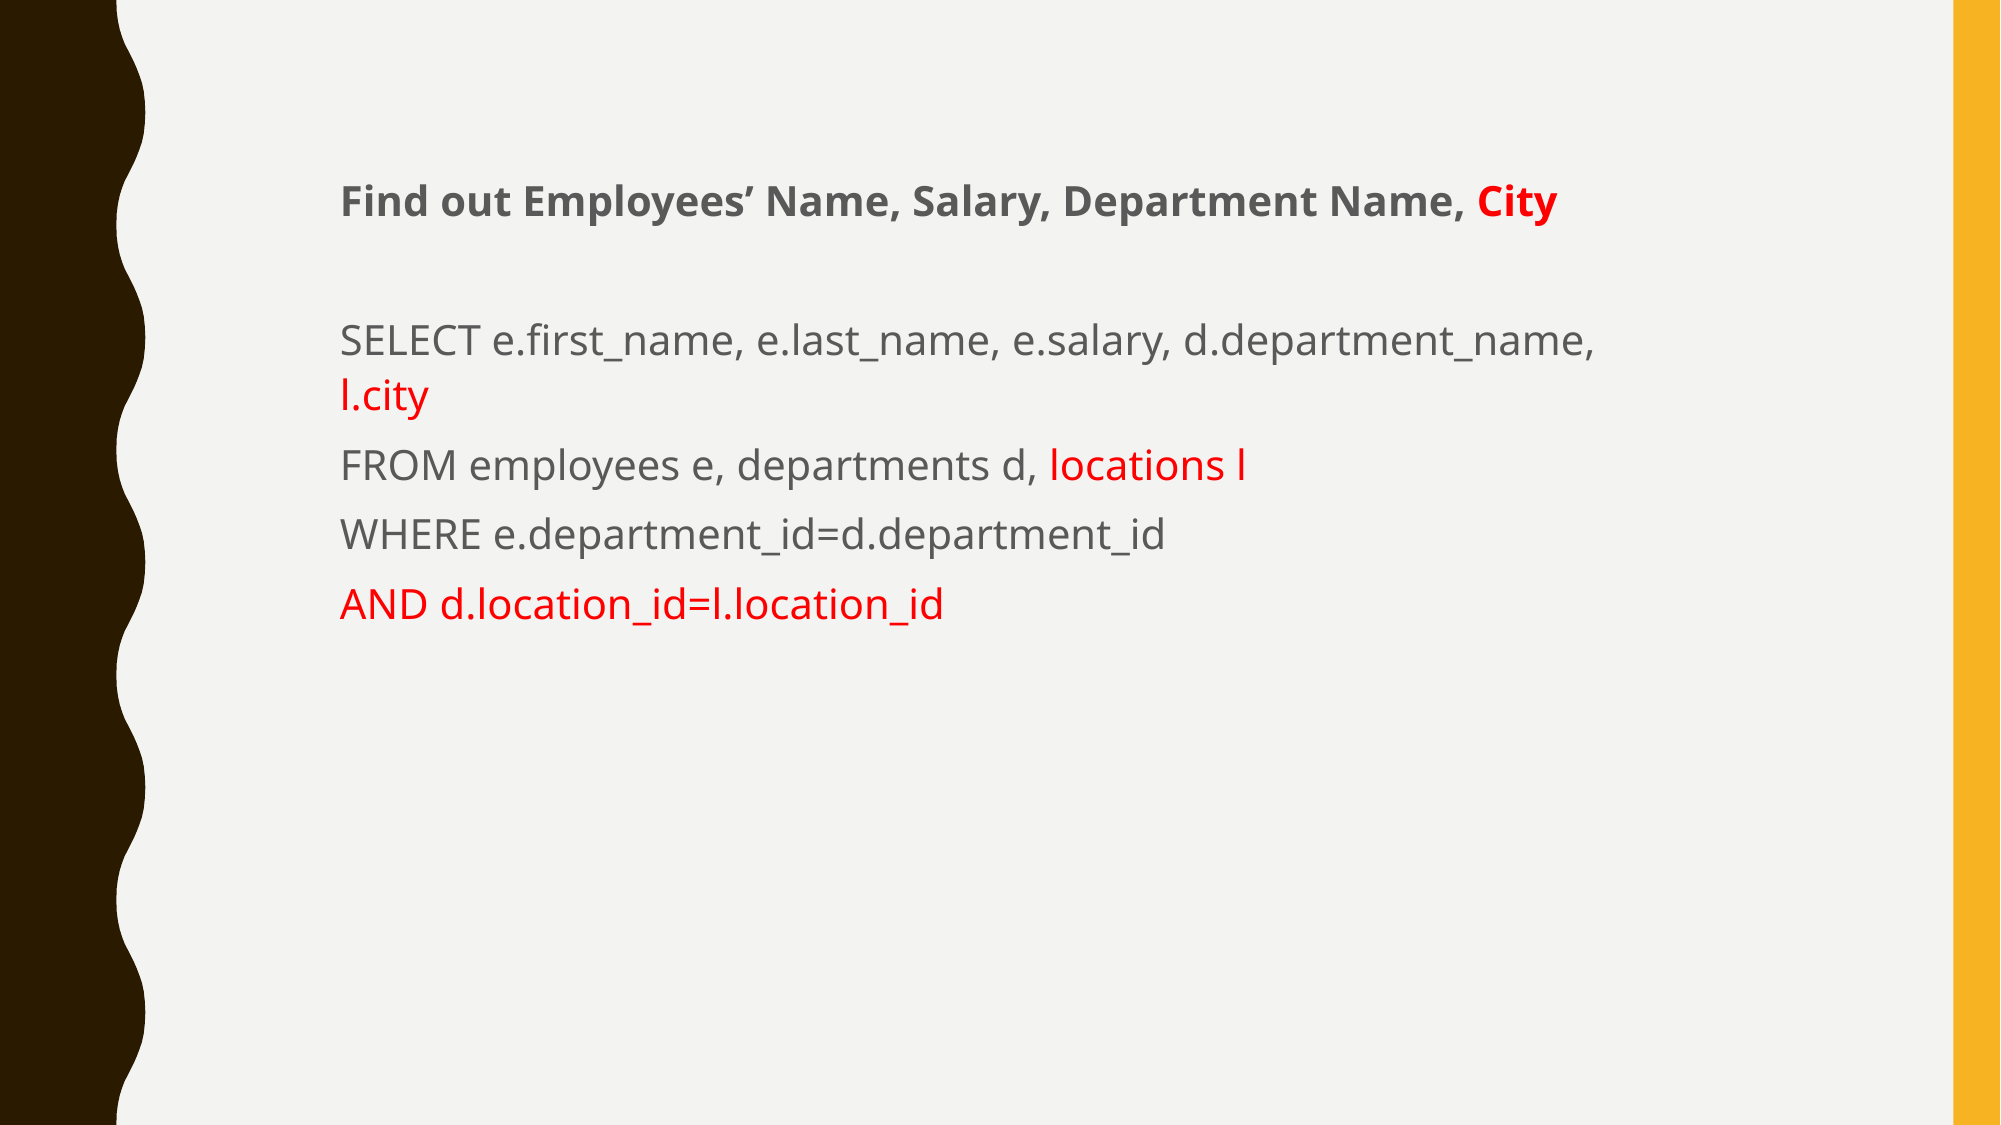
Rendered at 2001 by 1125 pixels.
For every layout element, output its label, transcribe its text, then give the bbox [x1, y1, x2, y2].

list Find out Employees’ Name, Salary, Department Name, City SELECT e.first_name, e.last_name, e.salary, d.department_name, l.city FROM employees e, departments d, locations l WHERE e.department_id=d.department_id AND d.location_id=l.location_id [324, 162, 1675, 905]
